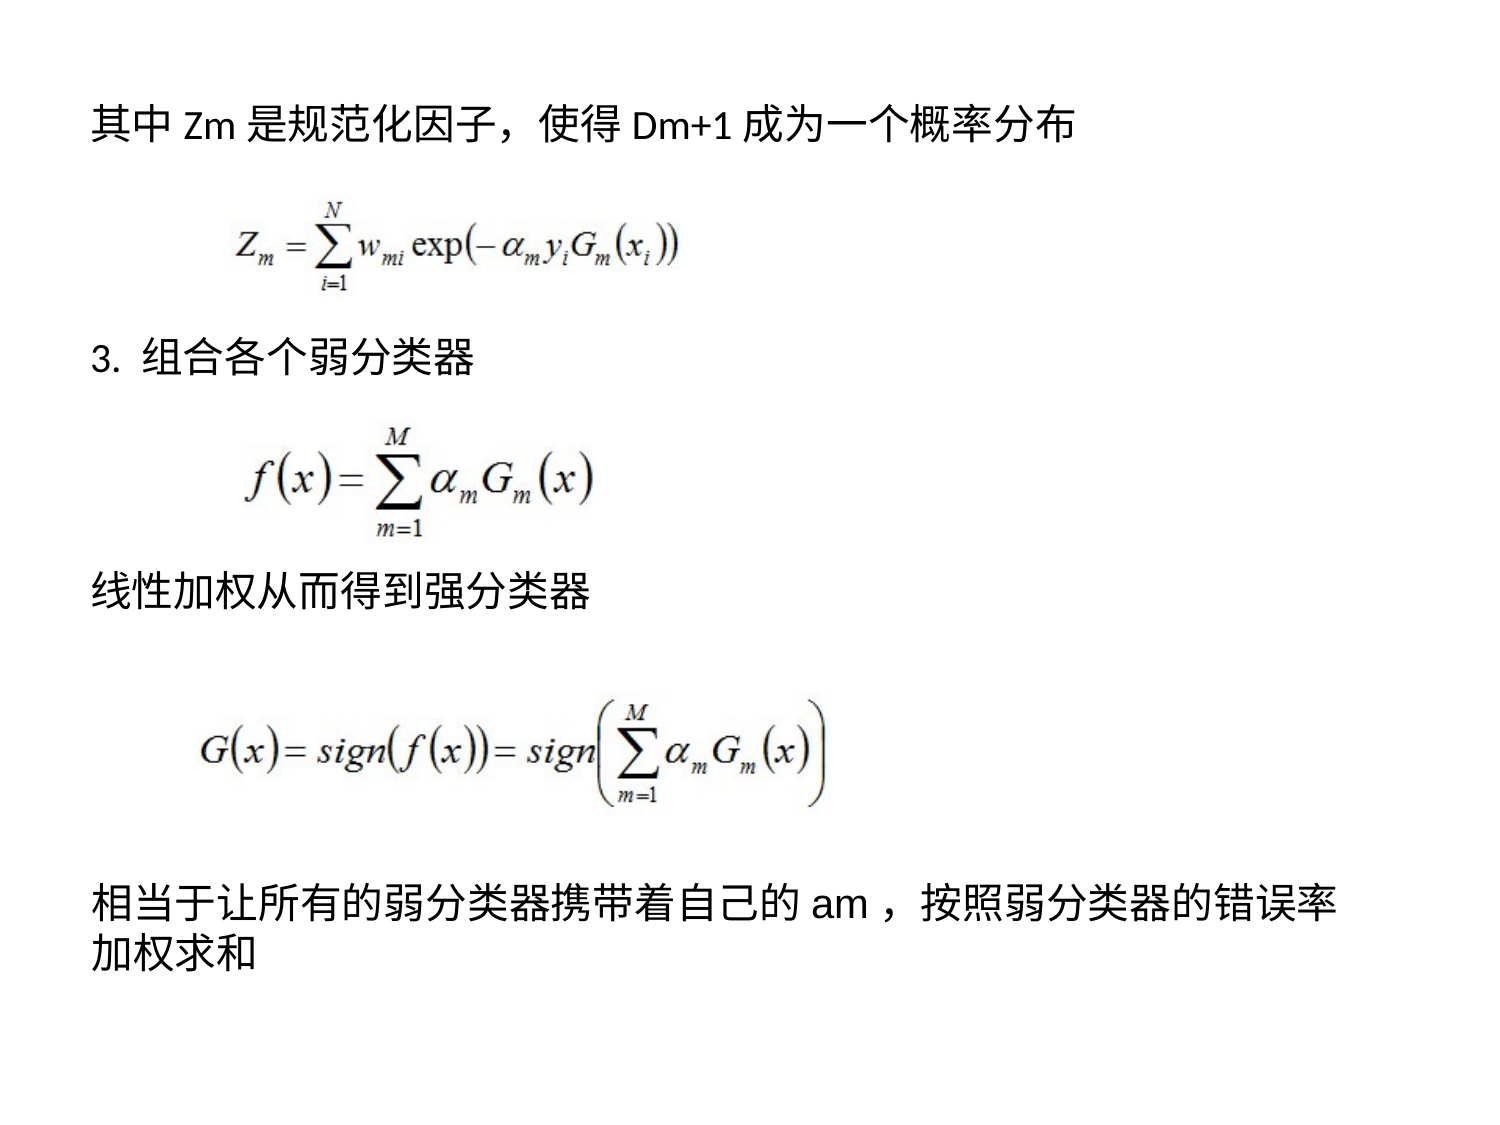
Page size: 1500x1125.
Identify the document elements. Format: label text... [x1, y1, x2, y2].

picture [229, 196, 684, 297]
list 其中Zm是规范化因子，使得Dm+1成为一个概率分布 3. 组合各个弱分类器 线性加权从而得到强分类器 [75, 90, 1425, 1005]
picture [194, 692, 831, 815]
picture [241, 420, 599, 543]
text_box 相当于让所有的弱分类器携带着自己的am，按照弱分类器的错误率加权求和 [76, 869, 1388, 985]
